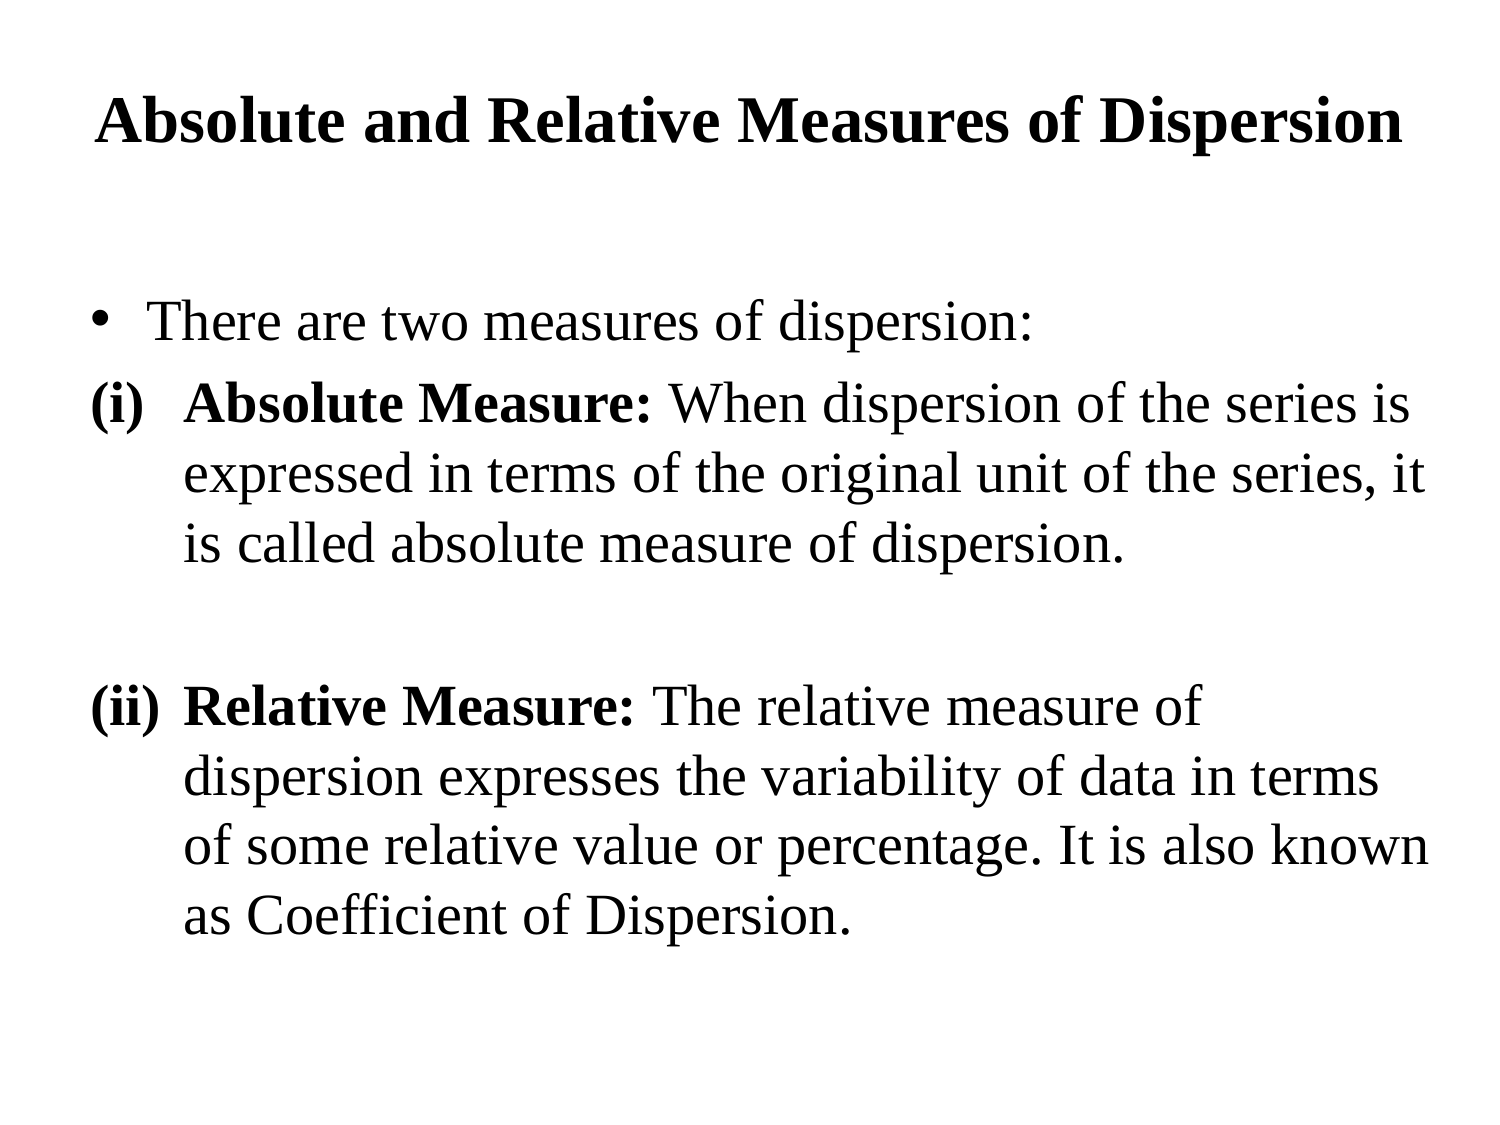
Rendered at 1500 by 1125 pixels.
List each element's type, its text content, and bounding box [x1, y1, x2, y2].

list There are two measures of dispersion: Absolute Measure: When dispersion of the series is expressed in terms of the original unit of the series, it is called absolute measure of dispersion. Relative Measure: The relative measure of dispersion expresses the variability of data in terms of some relative value or percentage. It is also known as Coefficient of Dispersion. [75, 275, 1450, 1063]
title Absolute and Relative Measures of Dispersion [75, 45, 1425, 188]
